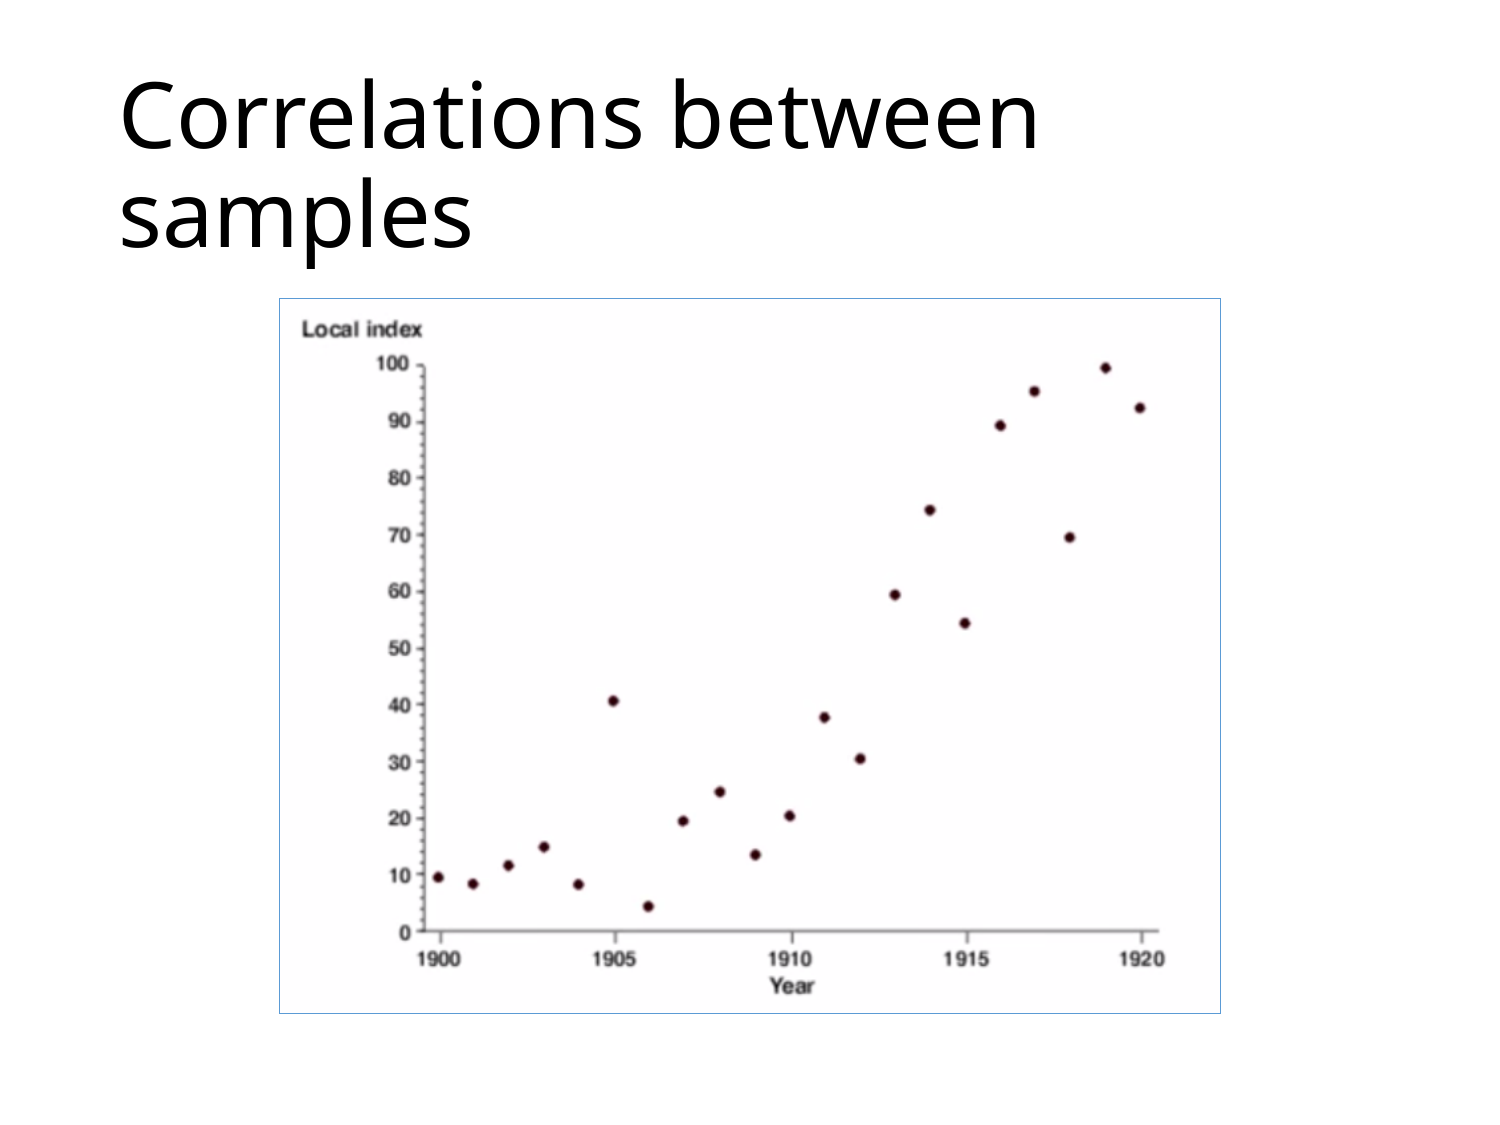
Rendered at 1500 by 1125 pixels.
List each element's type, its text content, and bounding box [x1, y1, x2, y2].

title Correlations between samples [103, 59, 1397, 278]
picture [279, 298, 1221, 1014]
